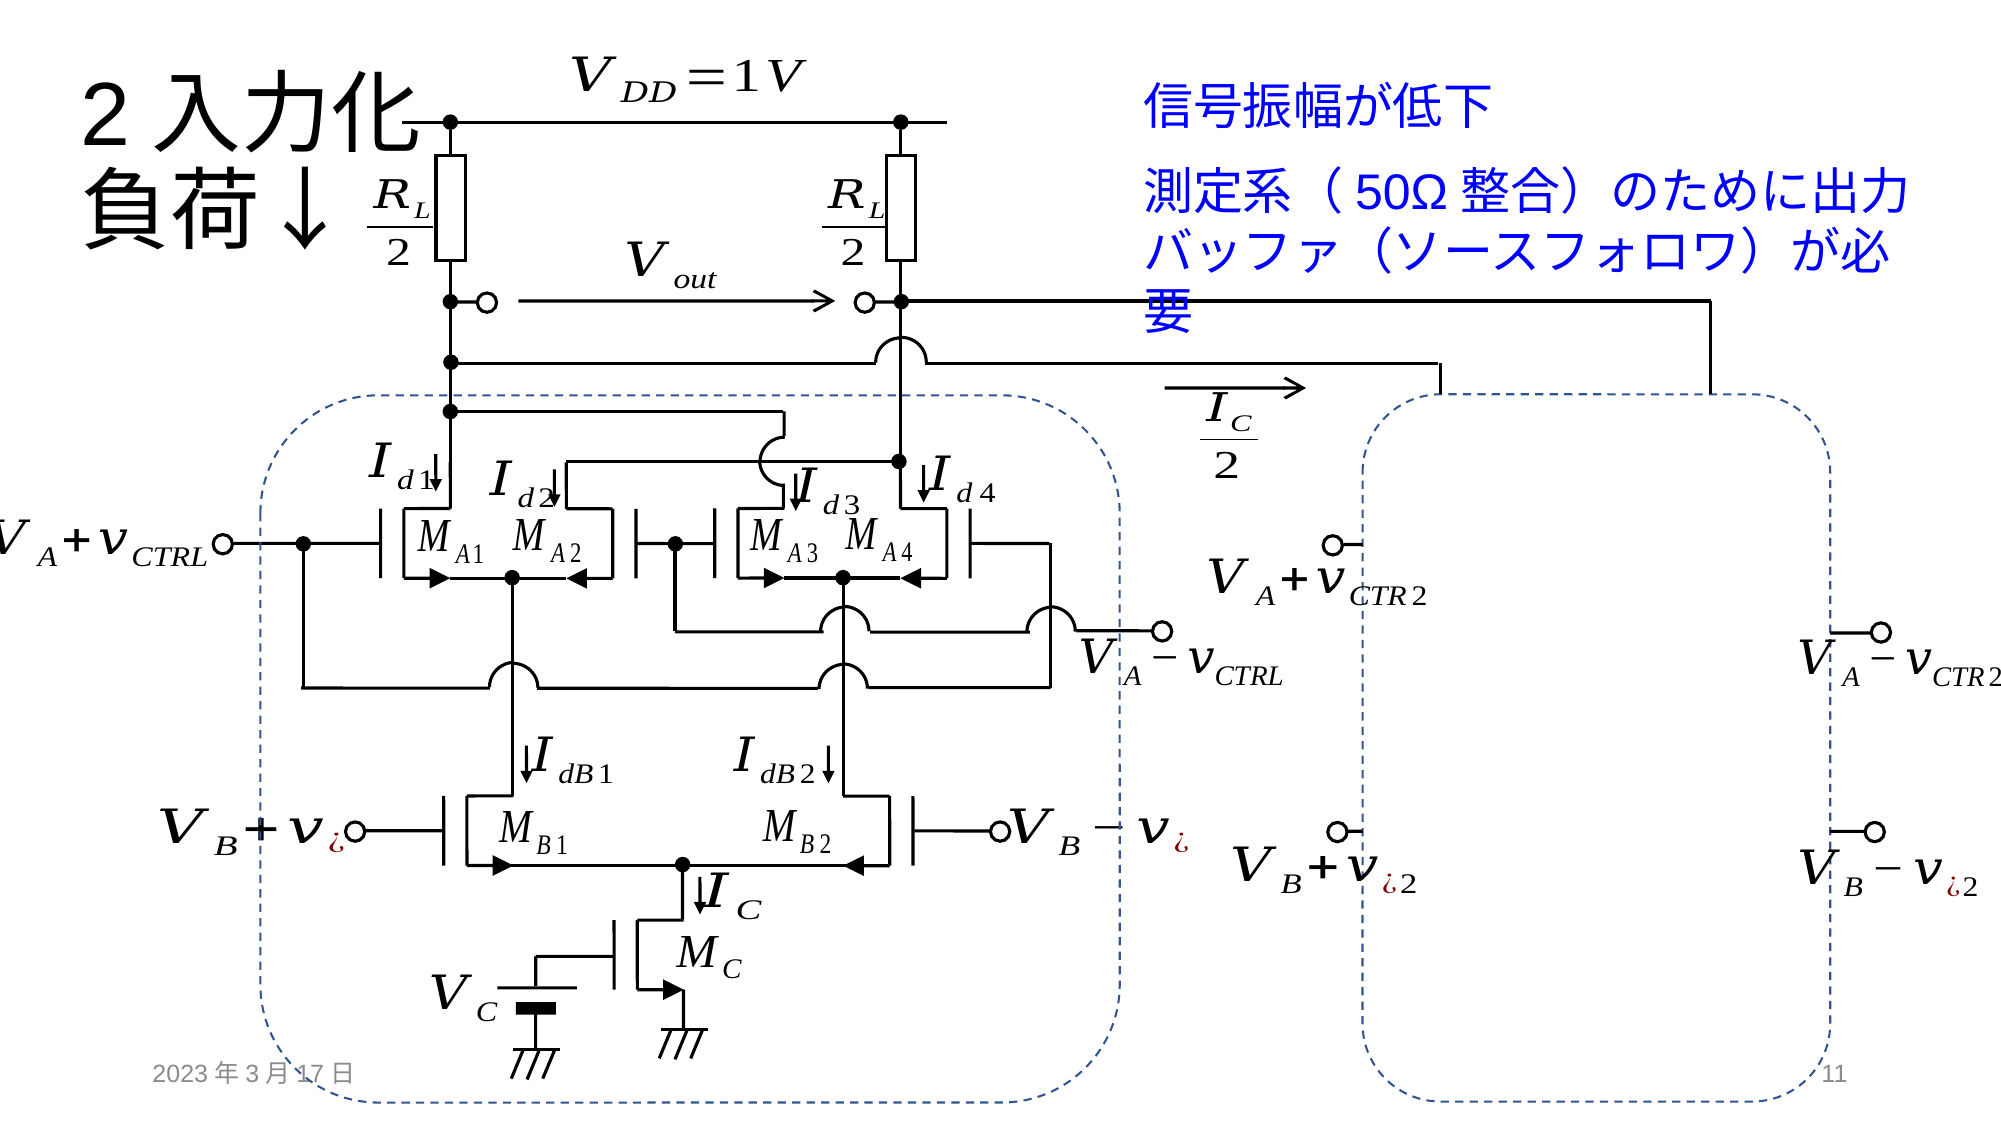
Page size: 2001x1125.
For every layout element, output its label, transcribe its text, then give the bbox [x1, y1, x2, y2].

title 2入力化 負荷↓ [65, 59, 1791, 270]
slide_number 11 [1412, 1098, 1431, 1103]
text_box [900, 508, 971, 579]
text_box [442, 292, 497, 313]
text_box [1326, 821, 1349, 843]
text_box [451, 154, 467, 262]
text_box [443, 795, 514, 866]
text_box [1151, 620, 1173, 643]
text_box [518, 289, 836, 313]
text_box [441, 123, 460, 131]
text_box [885, 154, 900, 262]
text_box [441, 113, 460, 122]
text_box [380, 508, 451, 579]
text_box [442, 353, 450, 371]
text_box [259, 394, 1121, 1104]
text_box [875, 337, 900, 363]
text_box [892, 123, 910, 132]
text_box [212, 533, 234, 555]
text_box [759, 411, 810, 509]
text_box [1164, 376, 1307, 400]
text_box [613, 920, 684, 990]
text_box [1864, 821, 1886, 843]
text_box [901, 154, 917, 262]
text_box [855, 292, 910, 313]
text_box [843, 796, 913, 866]
text_box [1322, 534, 1344, 557]
text_box [451, 353, 460, 363]
slide_number 11 [1762, 1042, 1863, 1103]
text_box [891, 113, 910, 122]
text_box [435, 154, 450, 262]
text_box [566, 508, 636, 579]
text_box [451, 364, 460, 372]
text_box [1361, 393, 1832, 1103]
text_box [714, 508, 785, 579]
text_box [901, 336, 927, 363]
text_box 信号振幅が低下 測定系（50Ω整合）のために出力バッファ（ソースフォロワ）が必要 [1128, 67, 1927, 347]
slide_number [137, 1042, 358, 1103]
text_box [1870, 621, 1892, 644]
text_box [659, 1029, 708, 1060]
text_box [511, 1049, 560, 1080]
